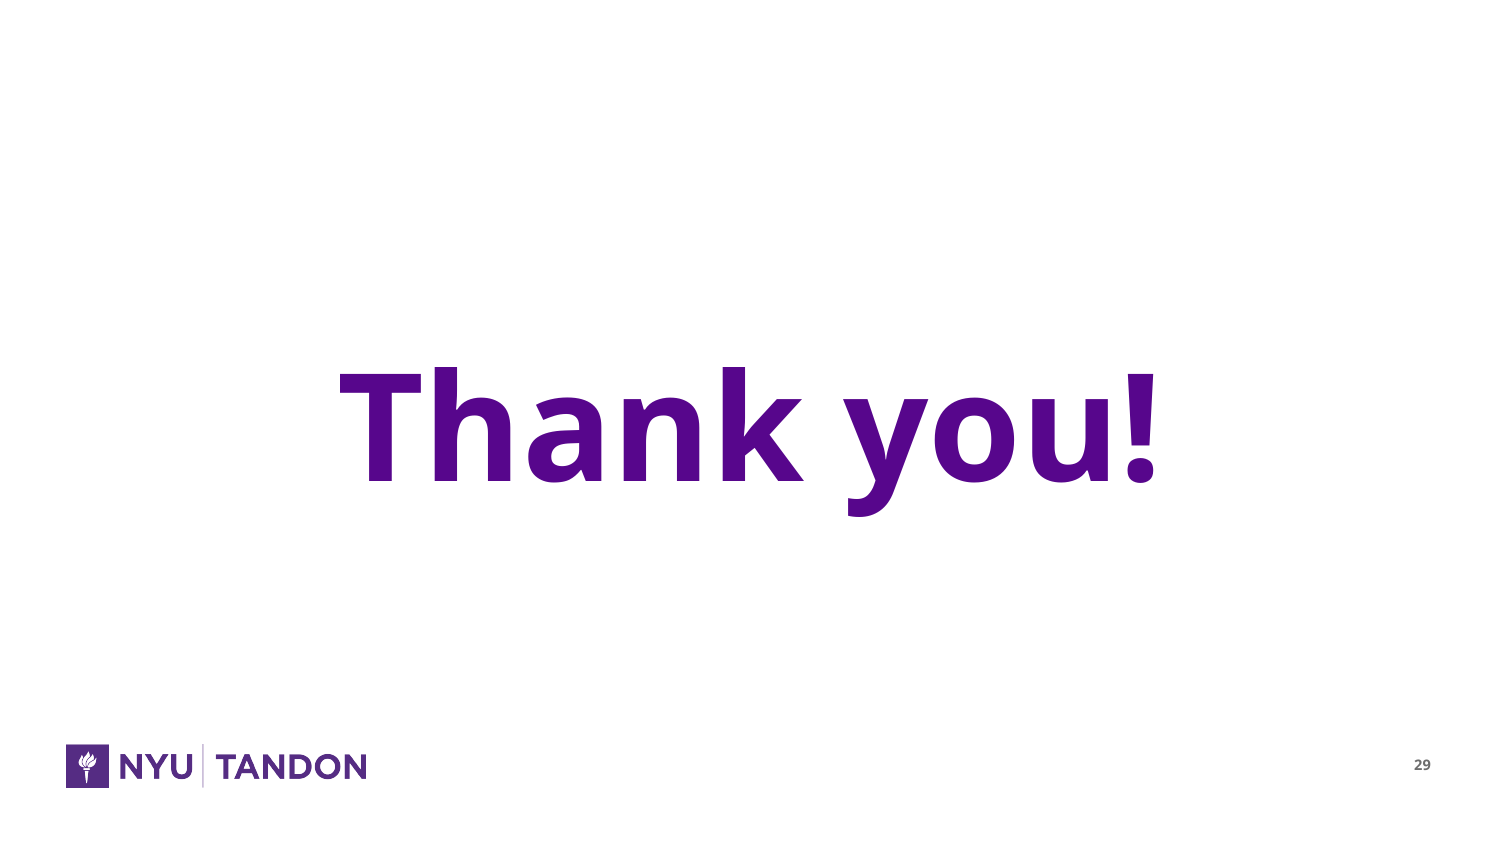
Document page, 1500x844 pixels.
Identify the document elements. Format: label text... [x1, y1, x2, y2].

title Thank you! [284, 245, 1216, 598]
picture [66, 744, 366, 788]
